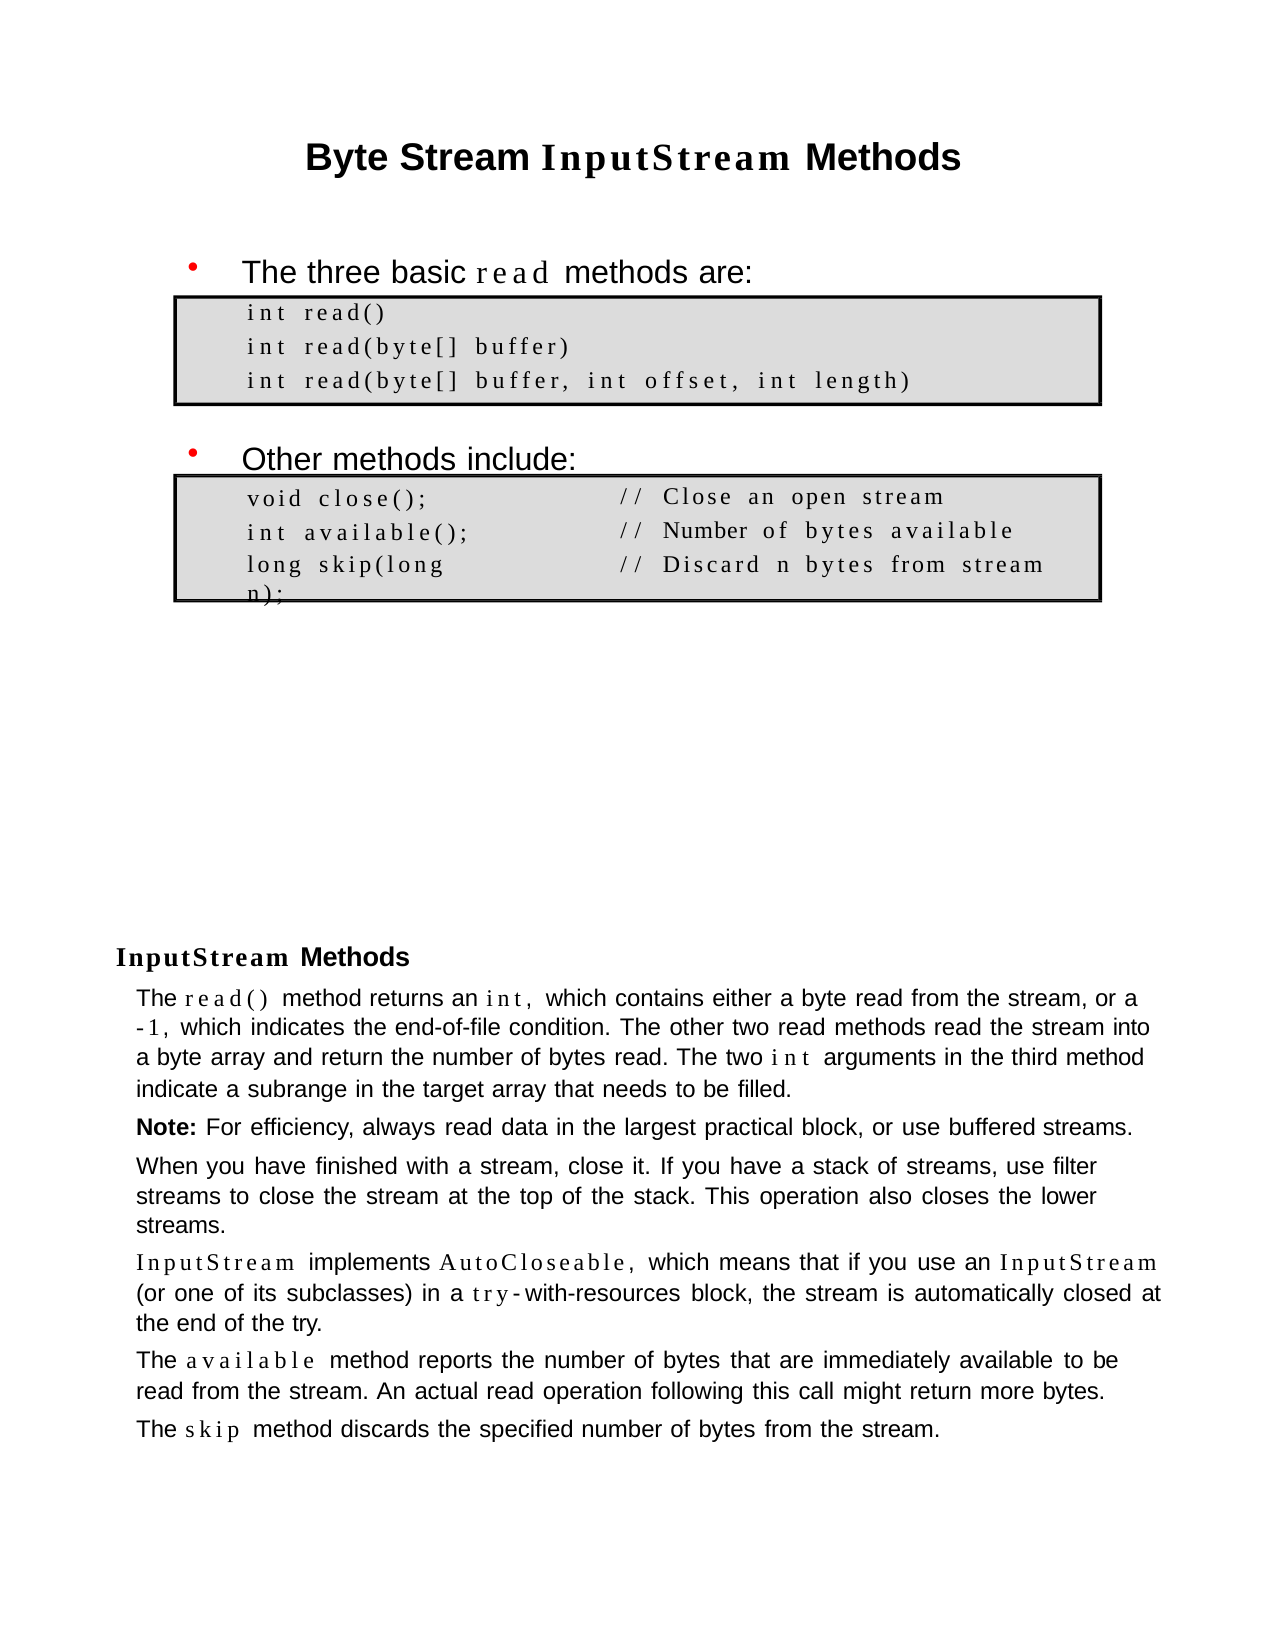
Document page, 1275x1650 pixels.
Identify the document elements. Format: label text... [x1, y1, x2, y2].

text_box InputStream Methods The read() method returns an int, which contains either a byte read from the stream, or a -1, which indicates the end-of-file condition. The other two read methods read the stream into a byte array and return the number of bytes read. The two int arguments in the third method indicate a subrange in the target array that needs to be filled. Note: For efficiency, always read data in the largest practical block, or use buffered streams. When you have finished with a stream, close it. If you have a stack of streams, use filter streams to close the stream at the top of the stack. This operation also closes the lower streams. InputStream implements AutoCloseable, which means that if you use an InputStream (or one of its subclasses) in a try-with-resources block, the stream is automatically closed at the end of the try. The available method reports the number of bytes that are immediately available to be read from the stream. An actual read operation following this call might return more bytes. The skip method discards the specified number of bytes from the stream. [113, 860, 1165, 1442]
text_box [173, 473, 1103, 603]
text_box Byte Stream InputStream Methods [303, 129, 972, 179]
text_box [173, 295, 1103, 407]
text_box Other methods include: void close(); int available(); long skip(long n); [185, 429, 584, 472]
text_box The three basic read methods are: int read() int read(byte[] buffer) int read(byte[] buffer, int offset, int length) [185, 240, 924, 293]
